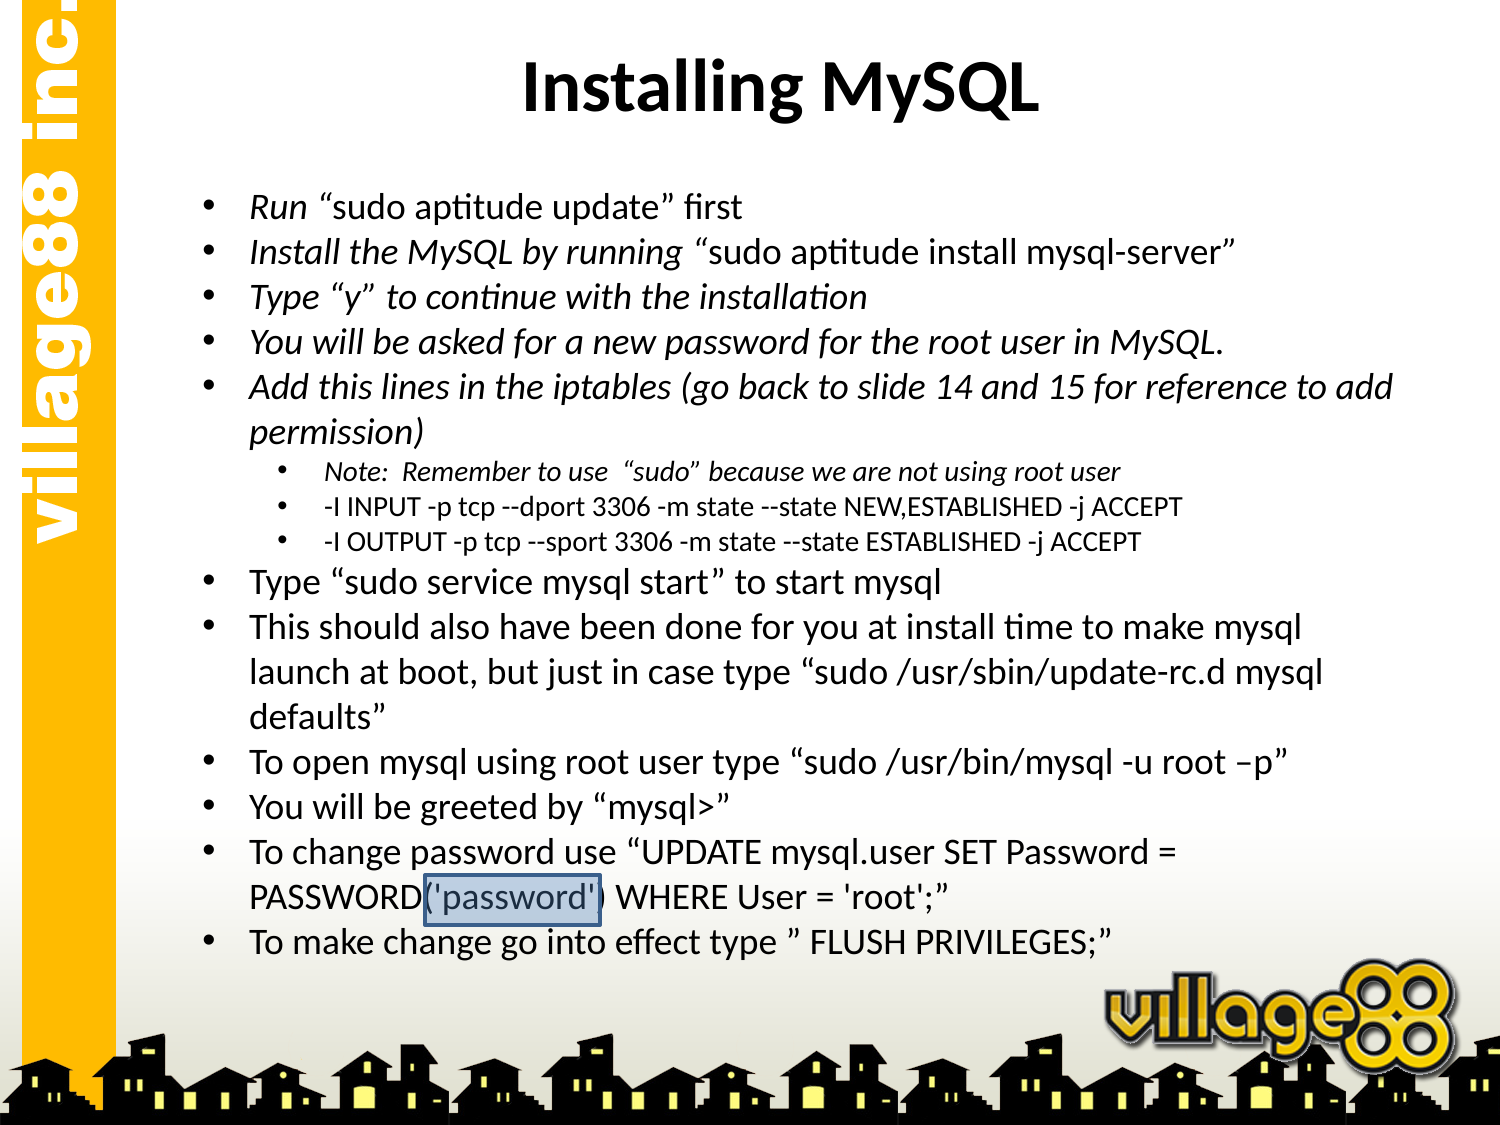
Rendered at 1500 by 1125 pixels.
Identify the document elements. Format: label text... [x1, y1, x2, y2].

text_box Run “sudo aptitude update” first Install the MySQL by running “sudo aptitude install mysql-server” Type “y” to continue with the installation You will be asked for a new password for the root user in MySQL. Add this lines in the iptables (go back to slide 14 and 15 for reference to add permission) Note: Remember to use “sudo” because we are not using root user -I INPUT -p tcp --dport 3306 -m state --state NEW,ESTABLISHED -j ACCEPT -I OUTPUT -p tcp --sport 3306 -m state --state ESTABLISHED -j ACCEPT Type “sudo service mysql start” to start mysql This should also have been done for you at install time to make mysql launch at boot, but just in case type “sudo /usr/sbin/update-rc.d mysql defaults” To open mysql using root user type “sudo /usr/bin/mysql -u root –p” You will be greeted by “mysql>” To change password use “UPDATE mysql.user SET Password = PASSWORD('password') WHERE User = 'root';” To make change go into effect type ” FLUSH PRIVILEGES;” [187, 174, 1413, 970]
title Installing MySQL [112, 24, 1450, 138]
picture [0, 0, 1500, 1125]
text_box [423, 873, 602, 927]
